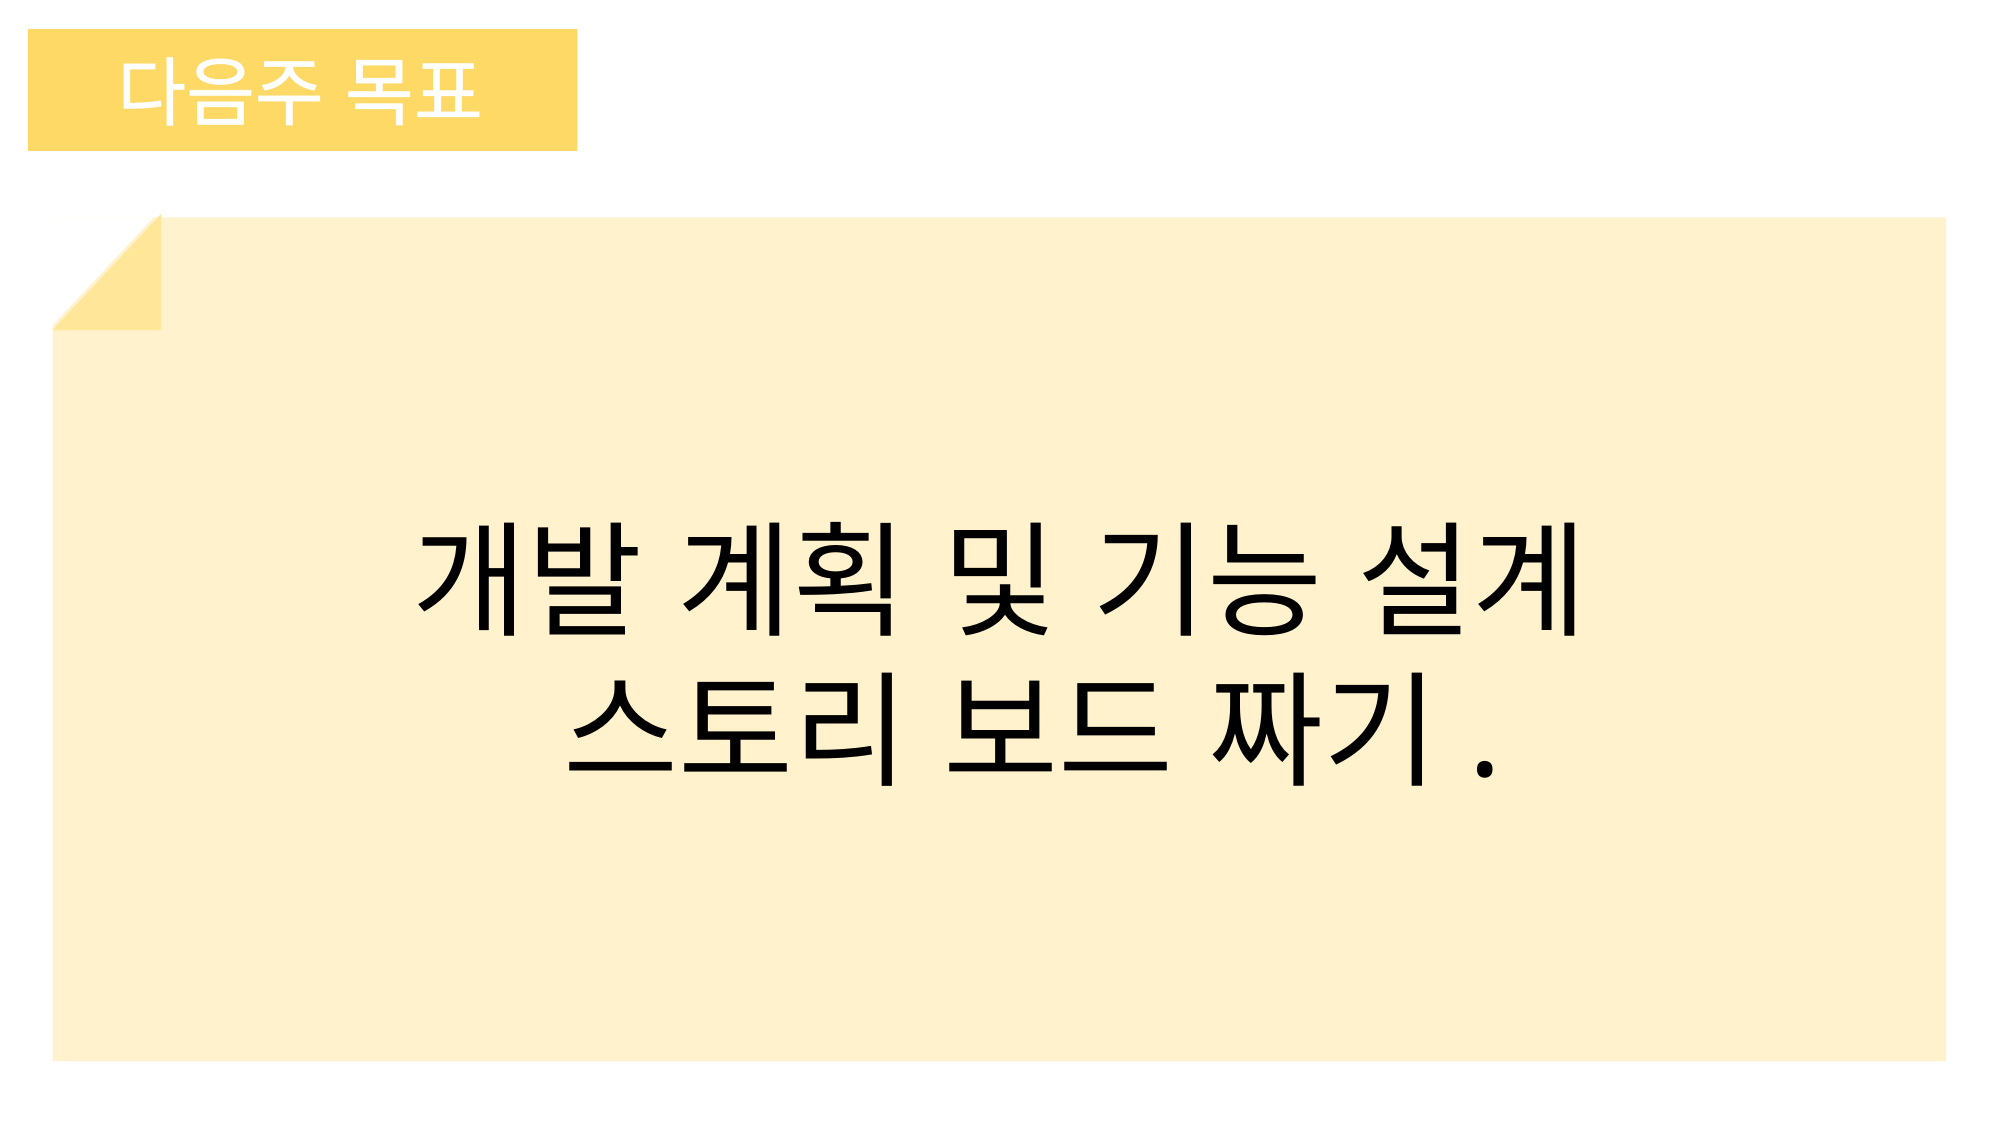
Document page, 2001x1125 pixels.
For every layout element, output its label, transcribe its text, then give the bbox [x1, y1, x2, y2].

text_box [52, 213, 1947, 1062]
text_box 다음주 목표 [73, 36, 527, 142]
text_box [27, 28, 578, 152]
